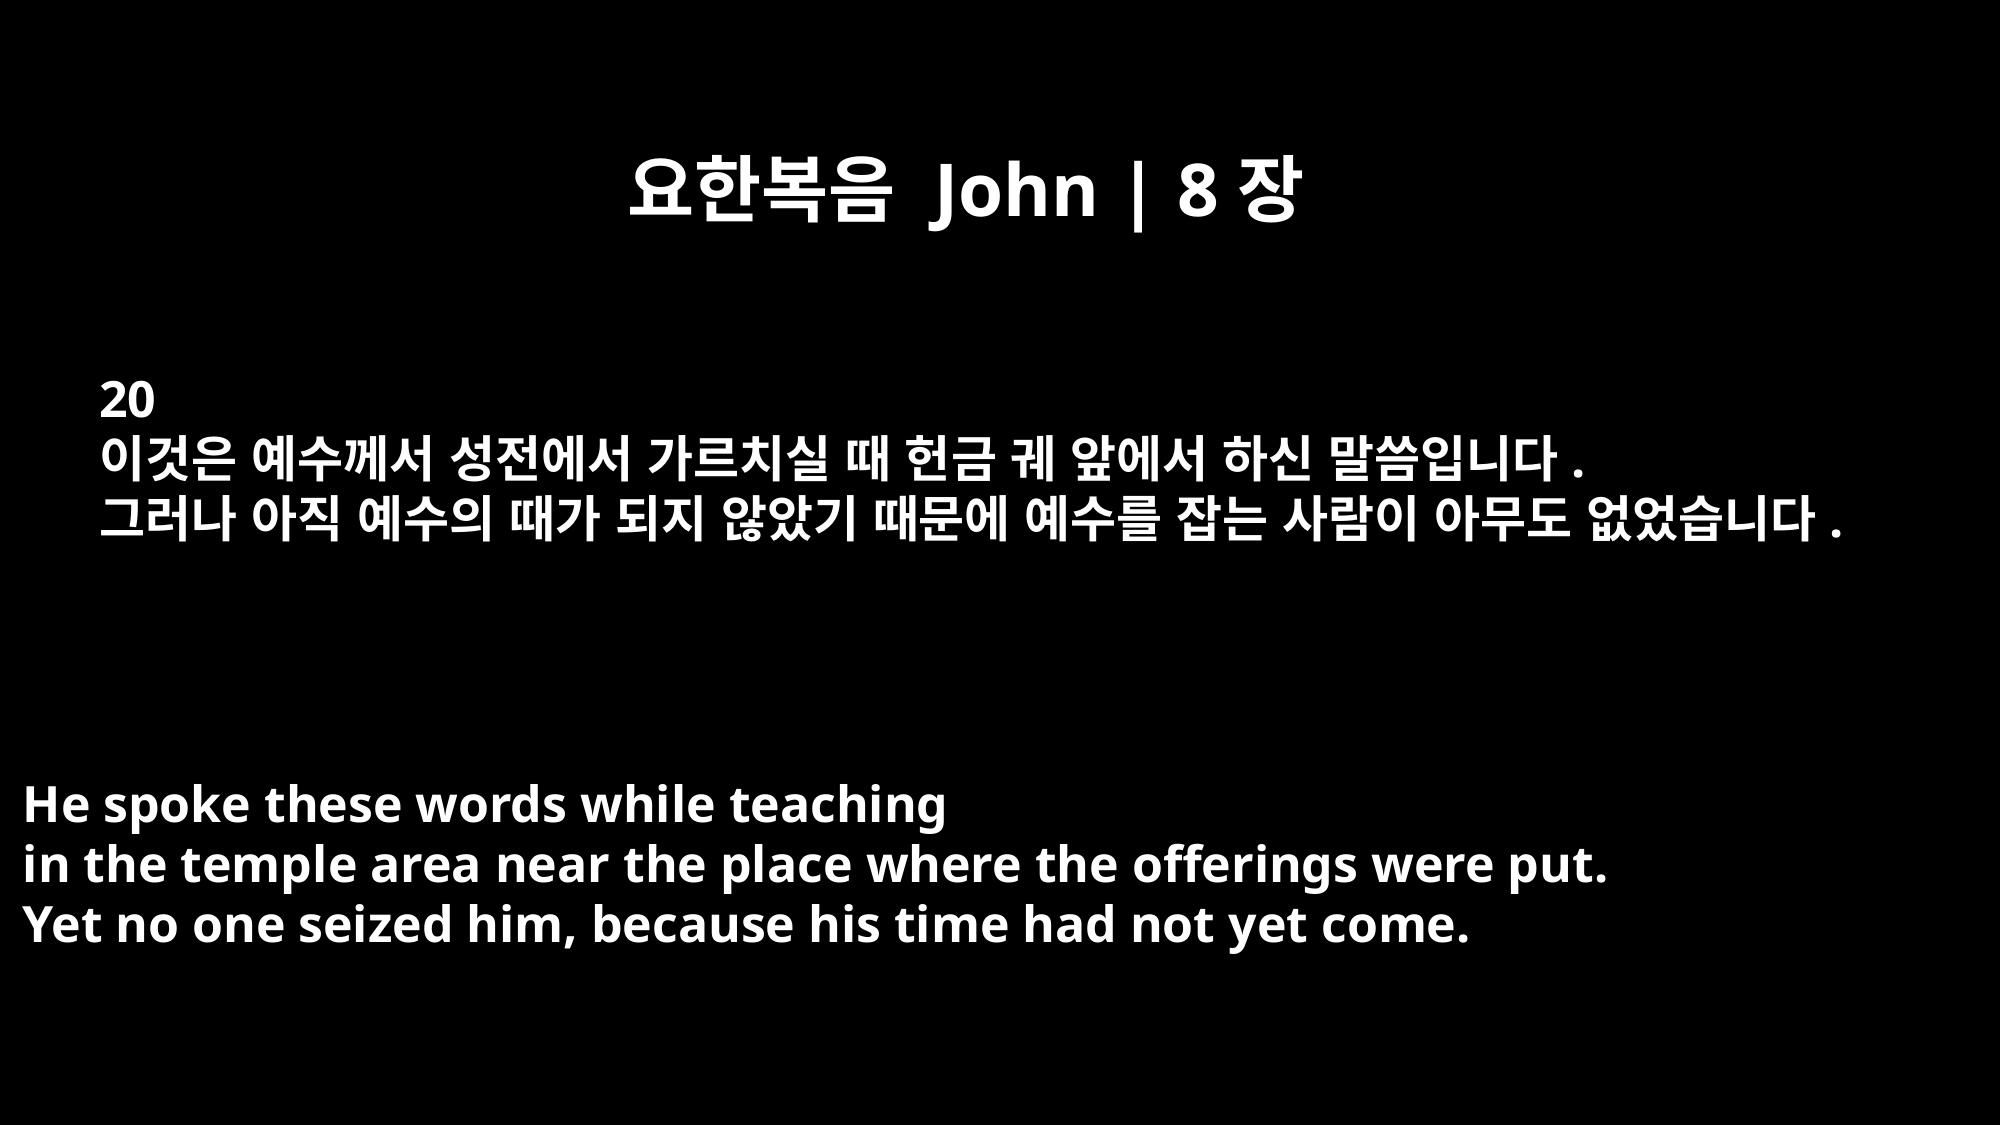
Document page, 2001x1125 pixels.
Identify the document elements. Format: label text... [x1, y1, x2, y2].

text_box 요한복음 John | 8장 [612, 136, 1320, 239]
text_box 20 이것은 예수께서 성전에서 가르치실 때 헌금 궤 앞에서 하신 말씀입니다. 그러나 아직 예수의 때가 되지 않았기 때문에 예수를 잡는 사람이 아무도 없었습니다. [84, 359, 1859, 555]
text_box He spoke these words while teaching in the temple area near the place where the offerings were put. Yet no one seized him, because his time had not yet come. [8, 764, 1624, 960]
